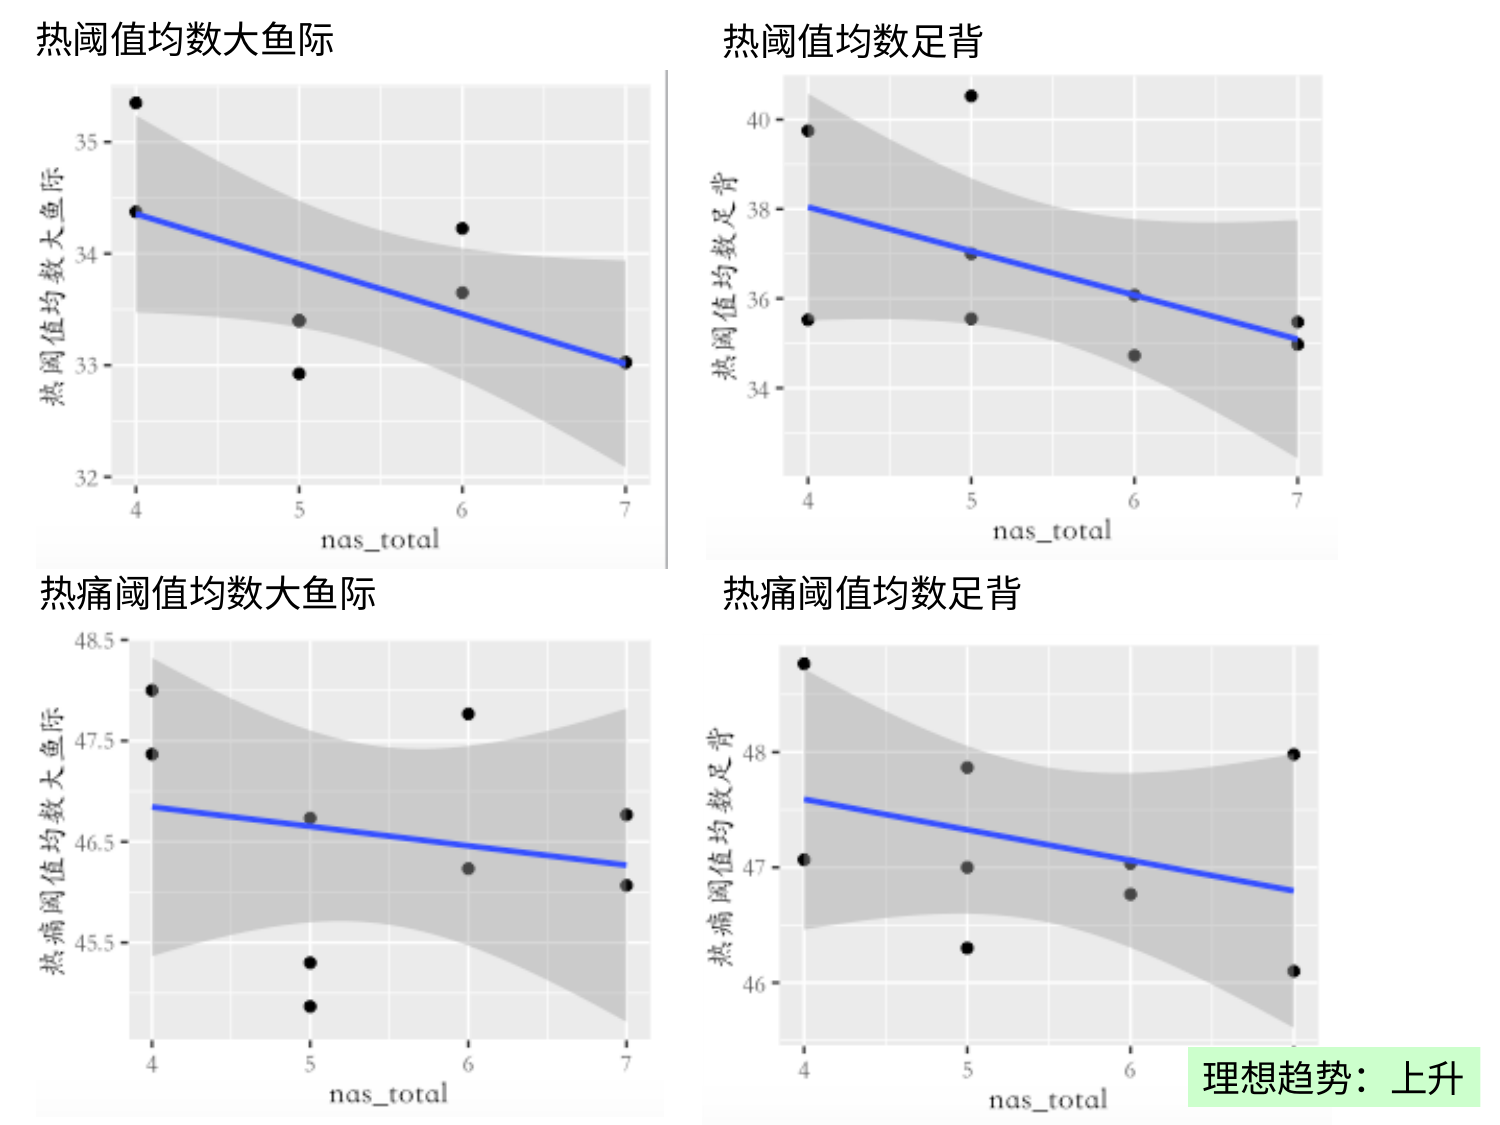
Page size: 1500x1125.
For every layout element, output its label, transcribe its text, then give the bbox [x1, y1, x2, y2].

text_box 热阈值均数足背 [708, 10, 1001, 67]
picture [36, 626, 664, 1117]
text_box 热阈值均数大鱼际 [20, 8, 351, 69]
text_box 理想趋势：上升 [1337, 1047, 1481, 1107]
picture [36, 70, 669, 570]
picture [706, 69, 1338, 560]
text_box 热痛阈值均数大鱼际 [24, 562, 392, 623]
text_box 热痛阈值均数足背 [708, 567, 1038, 623]
picture [702, 632, 1332, 1125]
